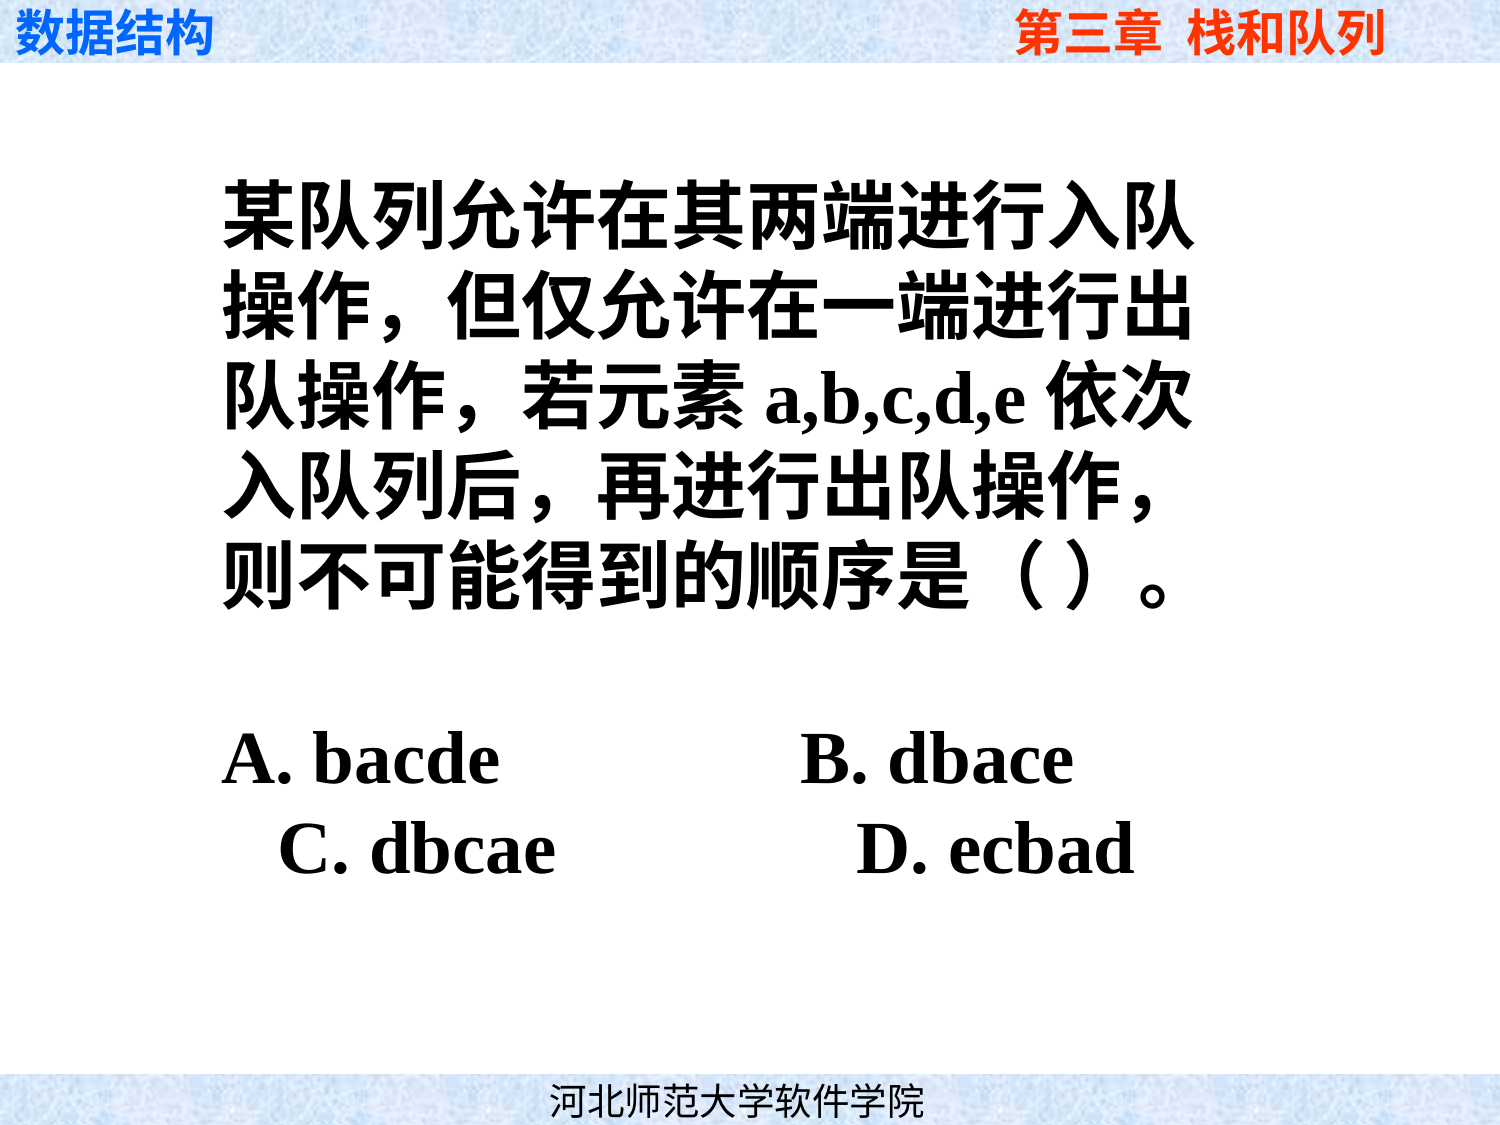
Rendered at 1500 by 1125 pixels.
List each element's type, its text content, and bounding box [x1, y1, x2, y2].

picture [0, 0, 1500, 63]
picture [0, 1074, 1500, 1125]
text_box 某队列允许在其两端进行入队操作，但仅允许在一端进行出队操作，若元素a,b,c,d,e依次入队列后，再进行出队操作，则不可能得到的顺序是（ ）。 A. bacde B. dbace C. dbcae D. ecbad [206, 160, 1282, 896]
